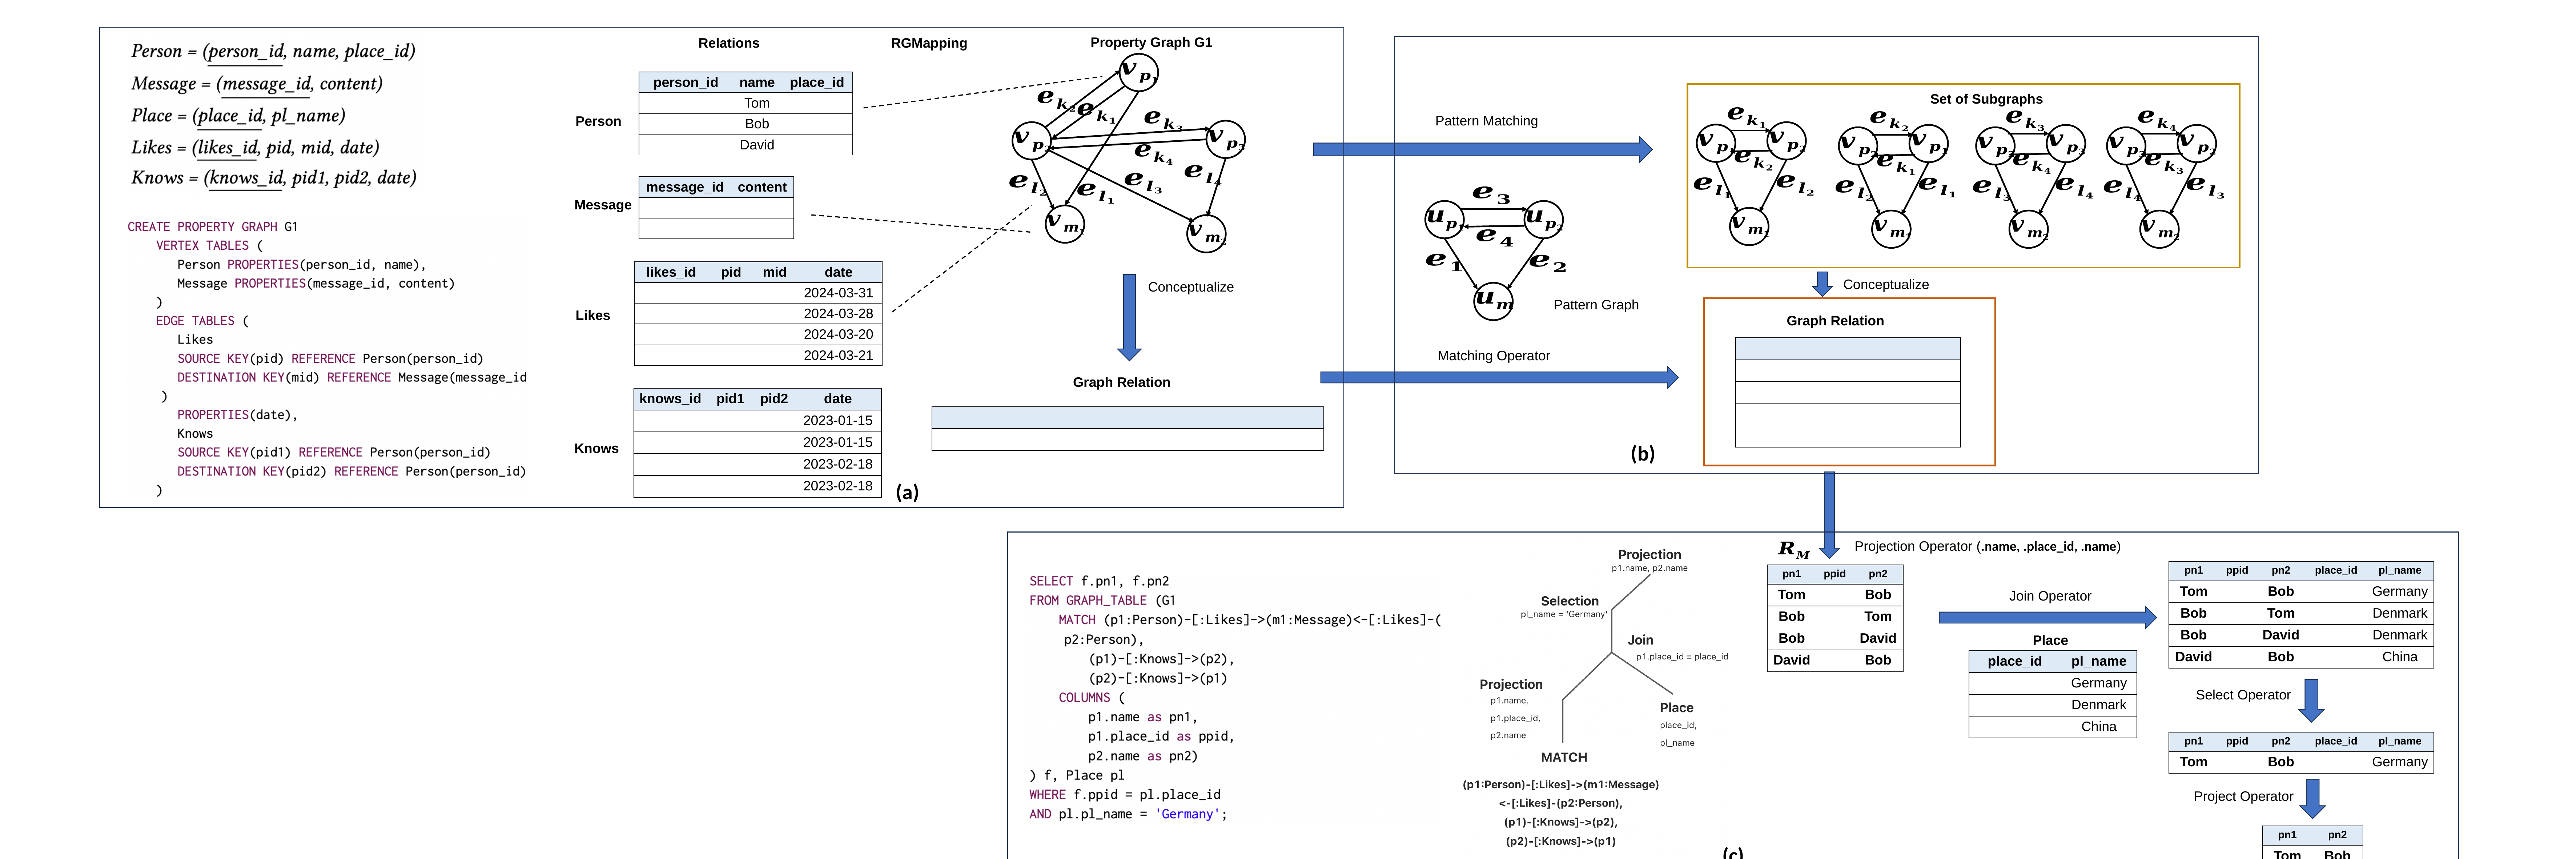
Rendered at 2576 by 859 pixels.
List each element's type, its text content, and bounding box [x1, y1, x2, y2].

text_box (c) [1717, 839, 1750, 859]
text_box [1474, 282, 1514, 320]
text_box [1507, 238, 1544, 290]
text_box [1873, 154, 1915, 156]
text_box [1032, 159, 1048, 210]
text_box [1049, 139, 1207, 148]
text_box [1767, 122, 1807, 160]
picture [124, 215, 532, 501]
text_box [1824, 474, 1835, 531]
text_box Knows [569, 437, 624, 459]
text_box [1187, 215, 1227, 253]
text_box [1012, 122, 1052, 160]
text_box [1344, 372, 1394, 384]
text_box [1207, 158, 1226, 217]
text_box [1065, 148, 1139, 150]
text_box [1716, 162, 1738, 212]
picture [127, 33, 427, 196]
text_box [1125, 91, 1139, 128]
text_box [1045, 210, 1085, 243]
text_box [1730, 208, 1769, 245]
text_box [2107, 127, 2146, 165]
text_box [863, 76, 1045, 108]
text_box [1052, 85, 1125, 128]
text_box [1045, 70, 1120, 127]
text_box [1394, 36, 2259, 474]
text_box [1120, 54, 1159, 91]
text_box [1909, 125, 1949, 162]
picture [1024, 572, 1444, 826]
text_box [1995, 164, 2018, 215]
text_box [2177, 125, 2217, 162]
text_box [1206, 120, 1246, 158]
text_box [1048, 150, 1194, 222]
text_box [1901, 162, 1929, 215]
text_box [2126, 164, 2149, 215]
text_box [811, 215, 892, 232]
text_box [1444, 238, 1478, 290]
picture [1454, 536, 1732, 856]
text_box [2009, 210, 2049, 248]
text_box (b) [1625, 437, 1661, 468]
text_box [99, 27, 1344, 508]
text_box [2039, 162, 2066, 215]
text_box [2009, 153, 2051, 155]
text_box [1858, 164, 1880, 215]
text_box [1759, 159, 1787, 212]
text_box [892, 205, 1032, 312]
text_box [1524, 201, 1564, 238]
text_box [2170, 162, 2197, 215]
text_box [1976, 127, 2016, 165]
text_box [1425, 201, 1465, 238]
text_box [2046, 125, 2086, 162]
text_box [2140, 210, 2179, 248]
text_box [1872, 210, 1912, 248]
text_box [1696, 124, 1736, 162]
text_box [1007, 531, 2459, 859]
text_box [1052, 128, 1210, 139]
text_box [2141, 153, 2183, 155]
text_box [1344, 143, 1394, 156]
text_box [1838, 127, 1878, 165]
